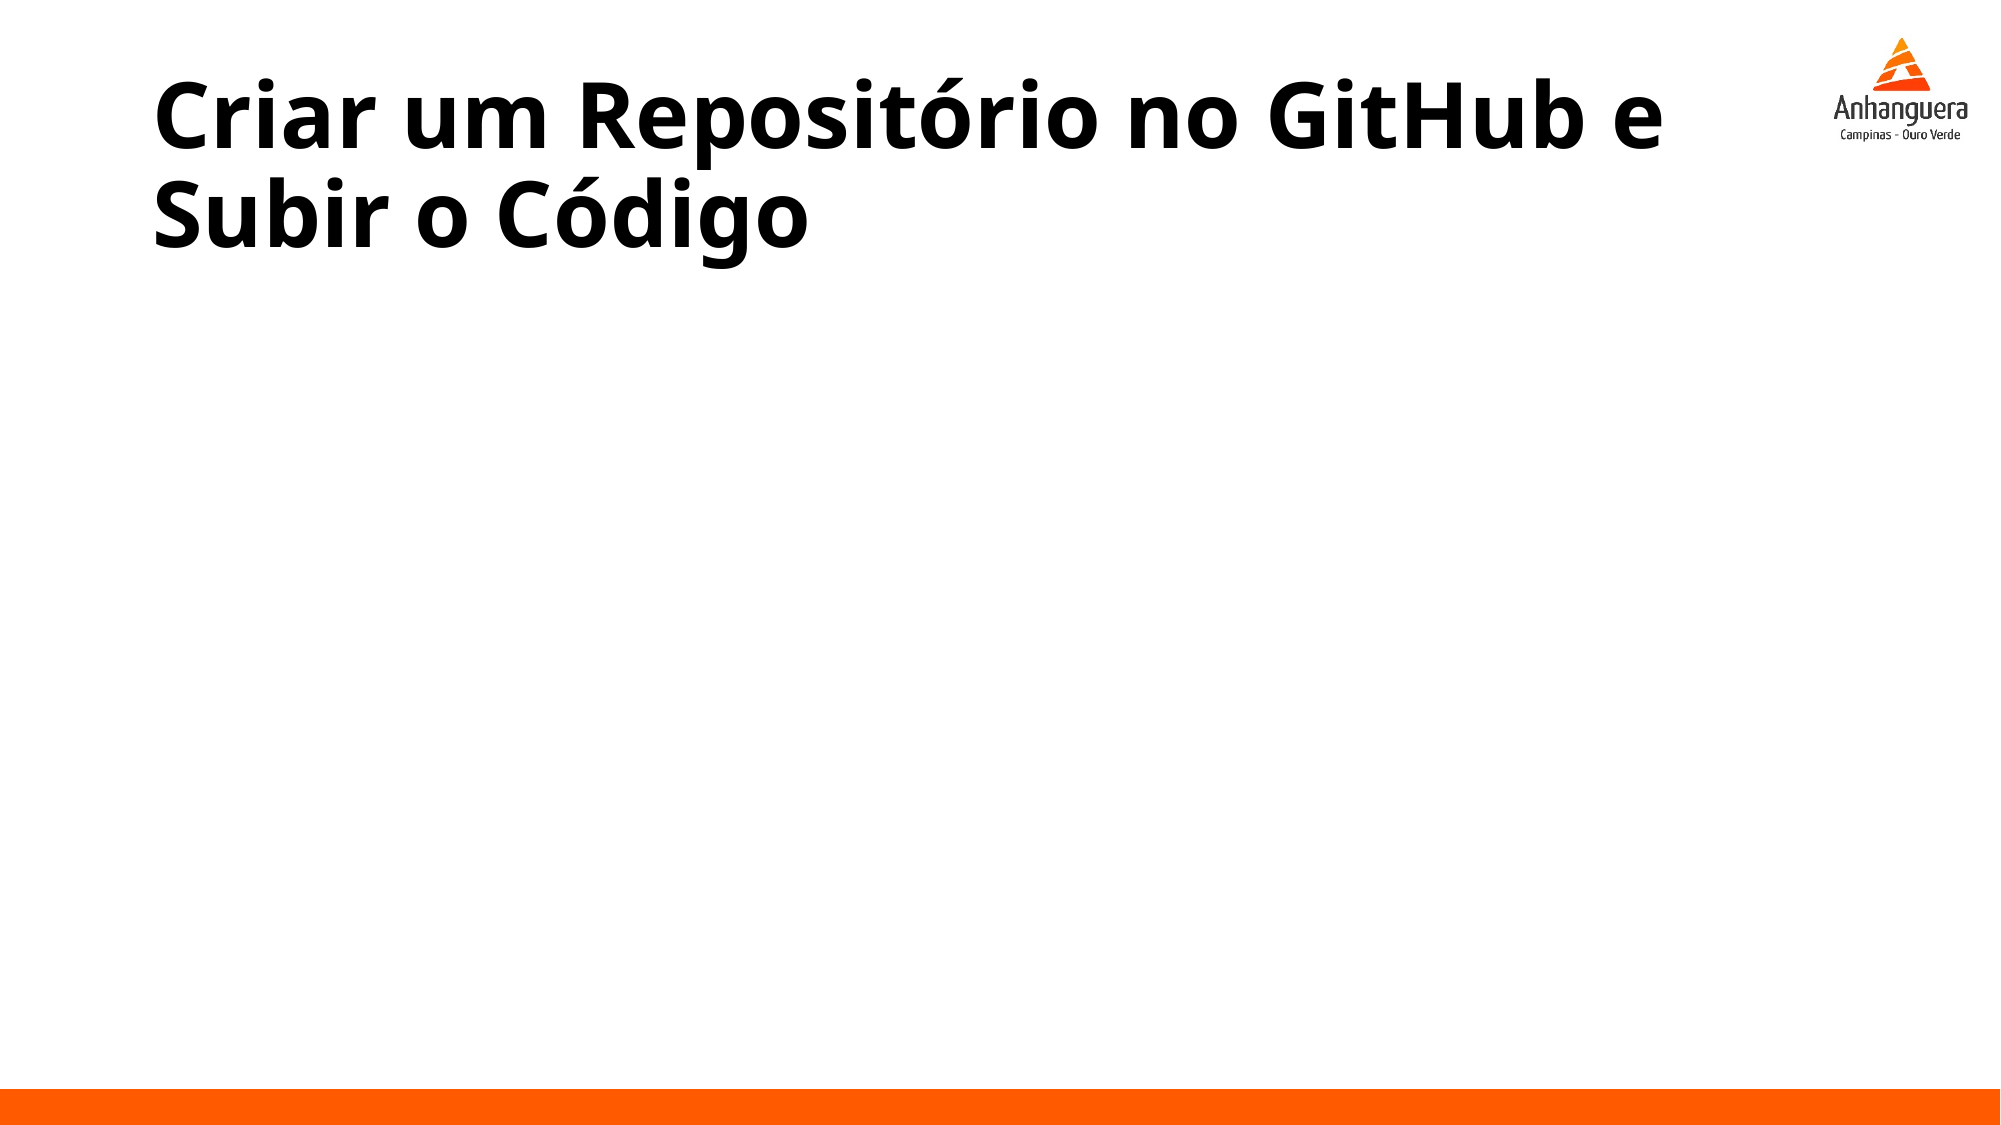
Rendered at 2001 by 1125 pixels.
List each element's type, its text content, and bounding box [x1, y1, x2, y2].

title Criar um Repositório no GitHub e Subir o Código [137, 59, 1863, 278]
picture [1826, 22, 1974, 170]
